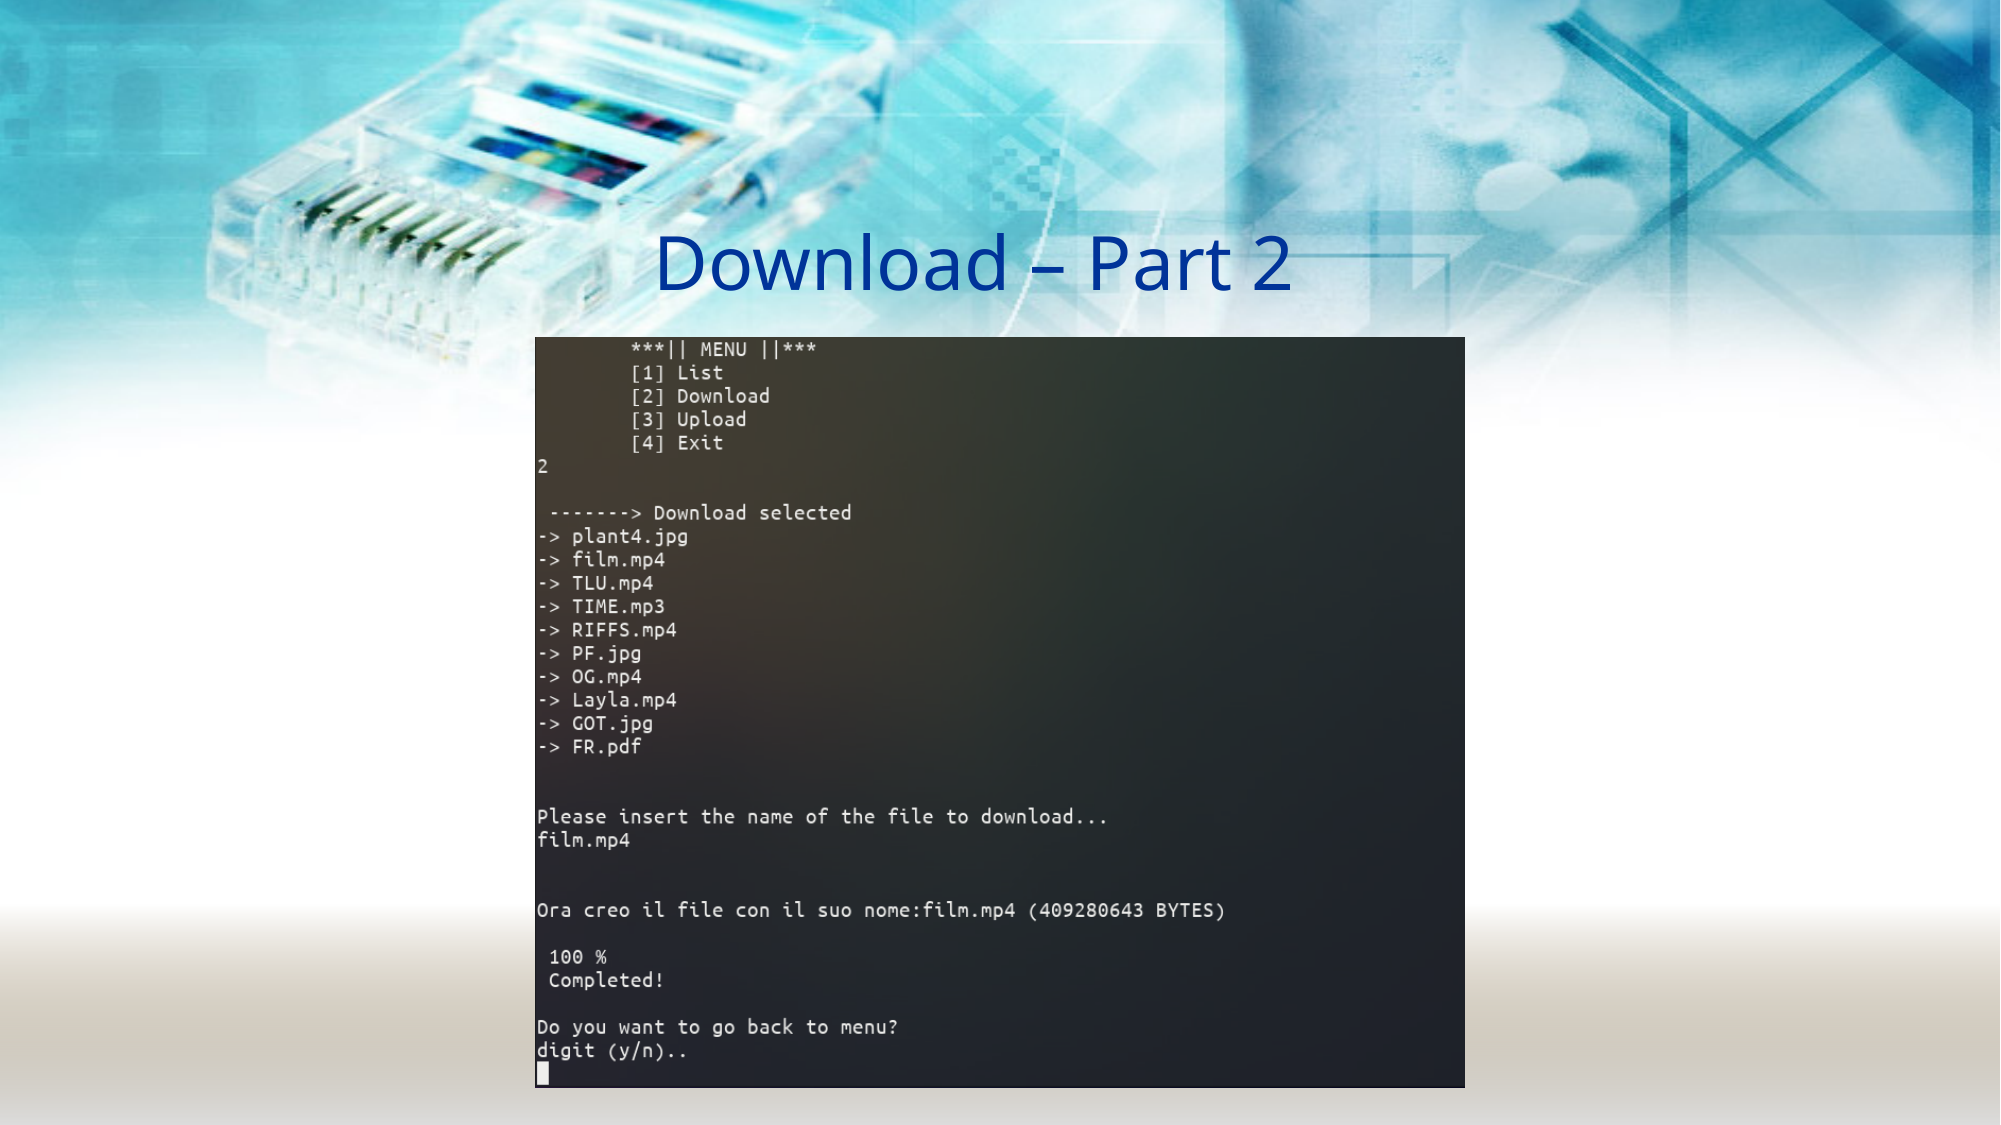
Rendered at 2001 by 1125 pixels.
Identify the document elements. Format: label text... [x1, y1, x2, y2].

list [535, 337, 1465, 1088]
picture [0, 0, 2001, 1125]
title Download – Part 2 [257, 218, 1692, 303]
